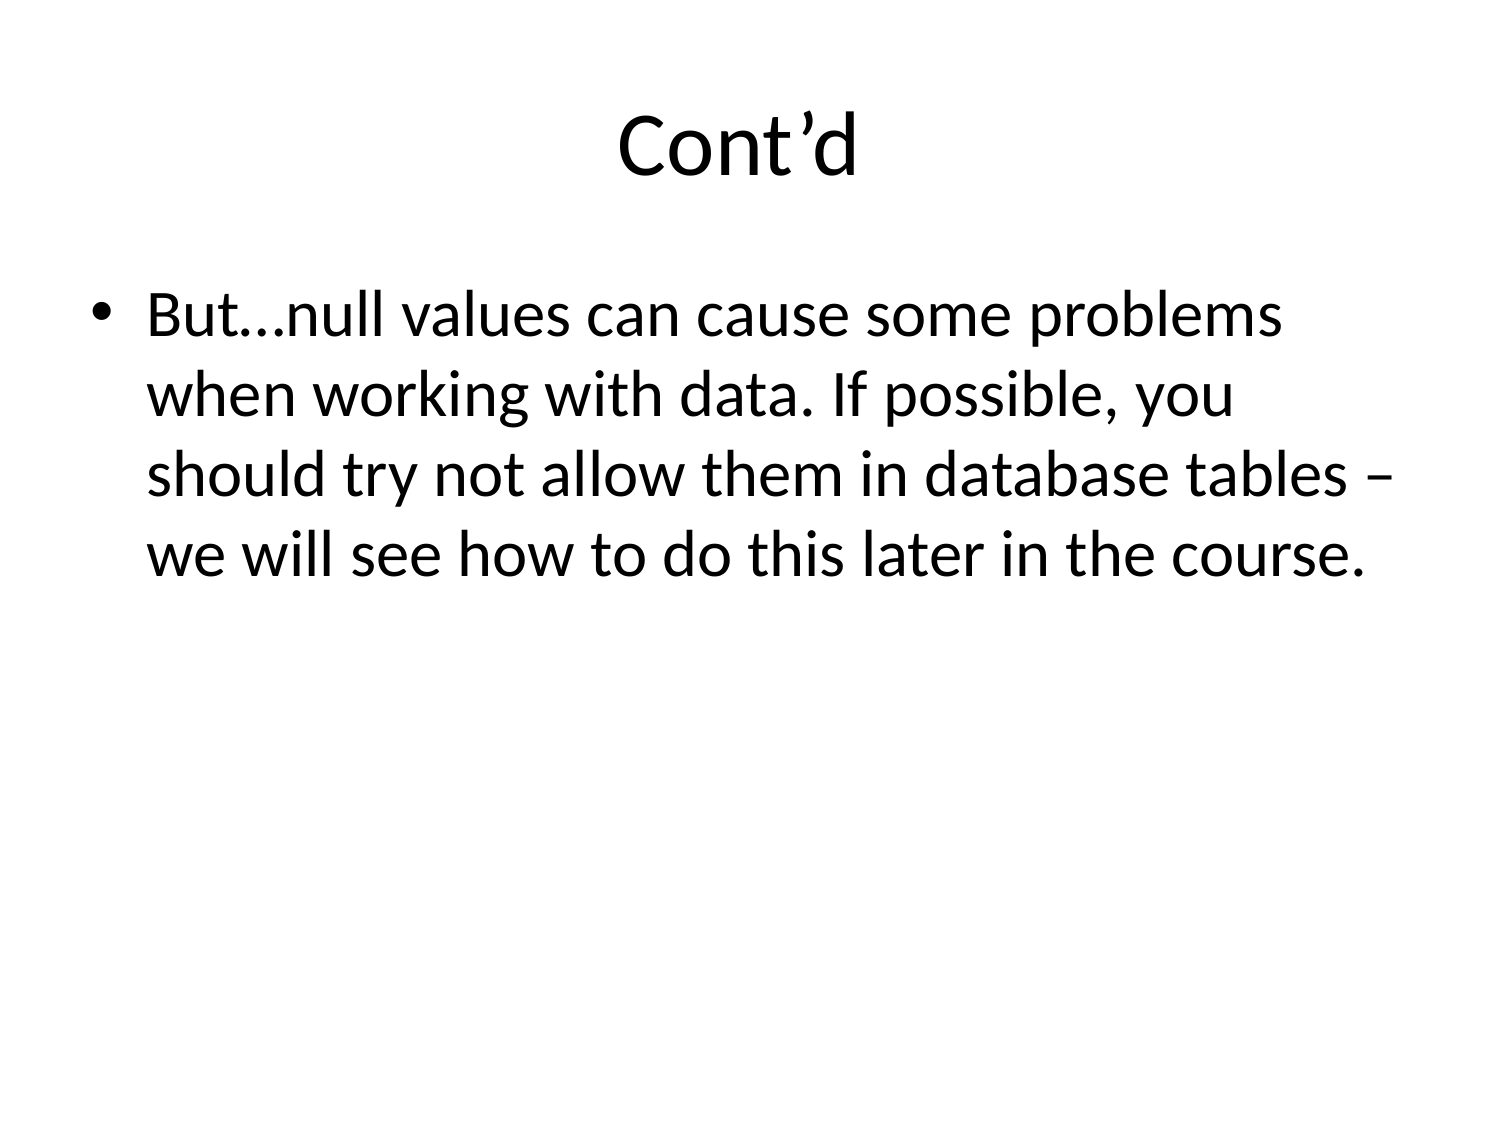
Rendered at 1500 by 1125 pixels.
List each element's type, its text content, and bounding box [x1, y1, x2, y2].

list But…null values can cause some problems when working with data. If possible, you should try not allow them in database tables – we will see how to do this later in the course. [75, 262, 1425, 1005]
title Cont’d [75, 45, 1425, 233]
